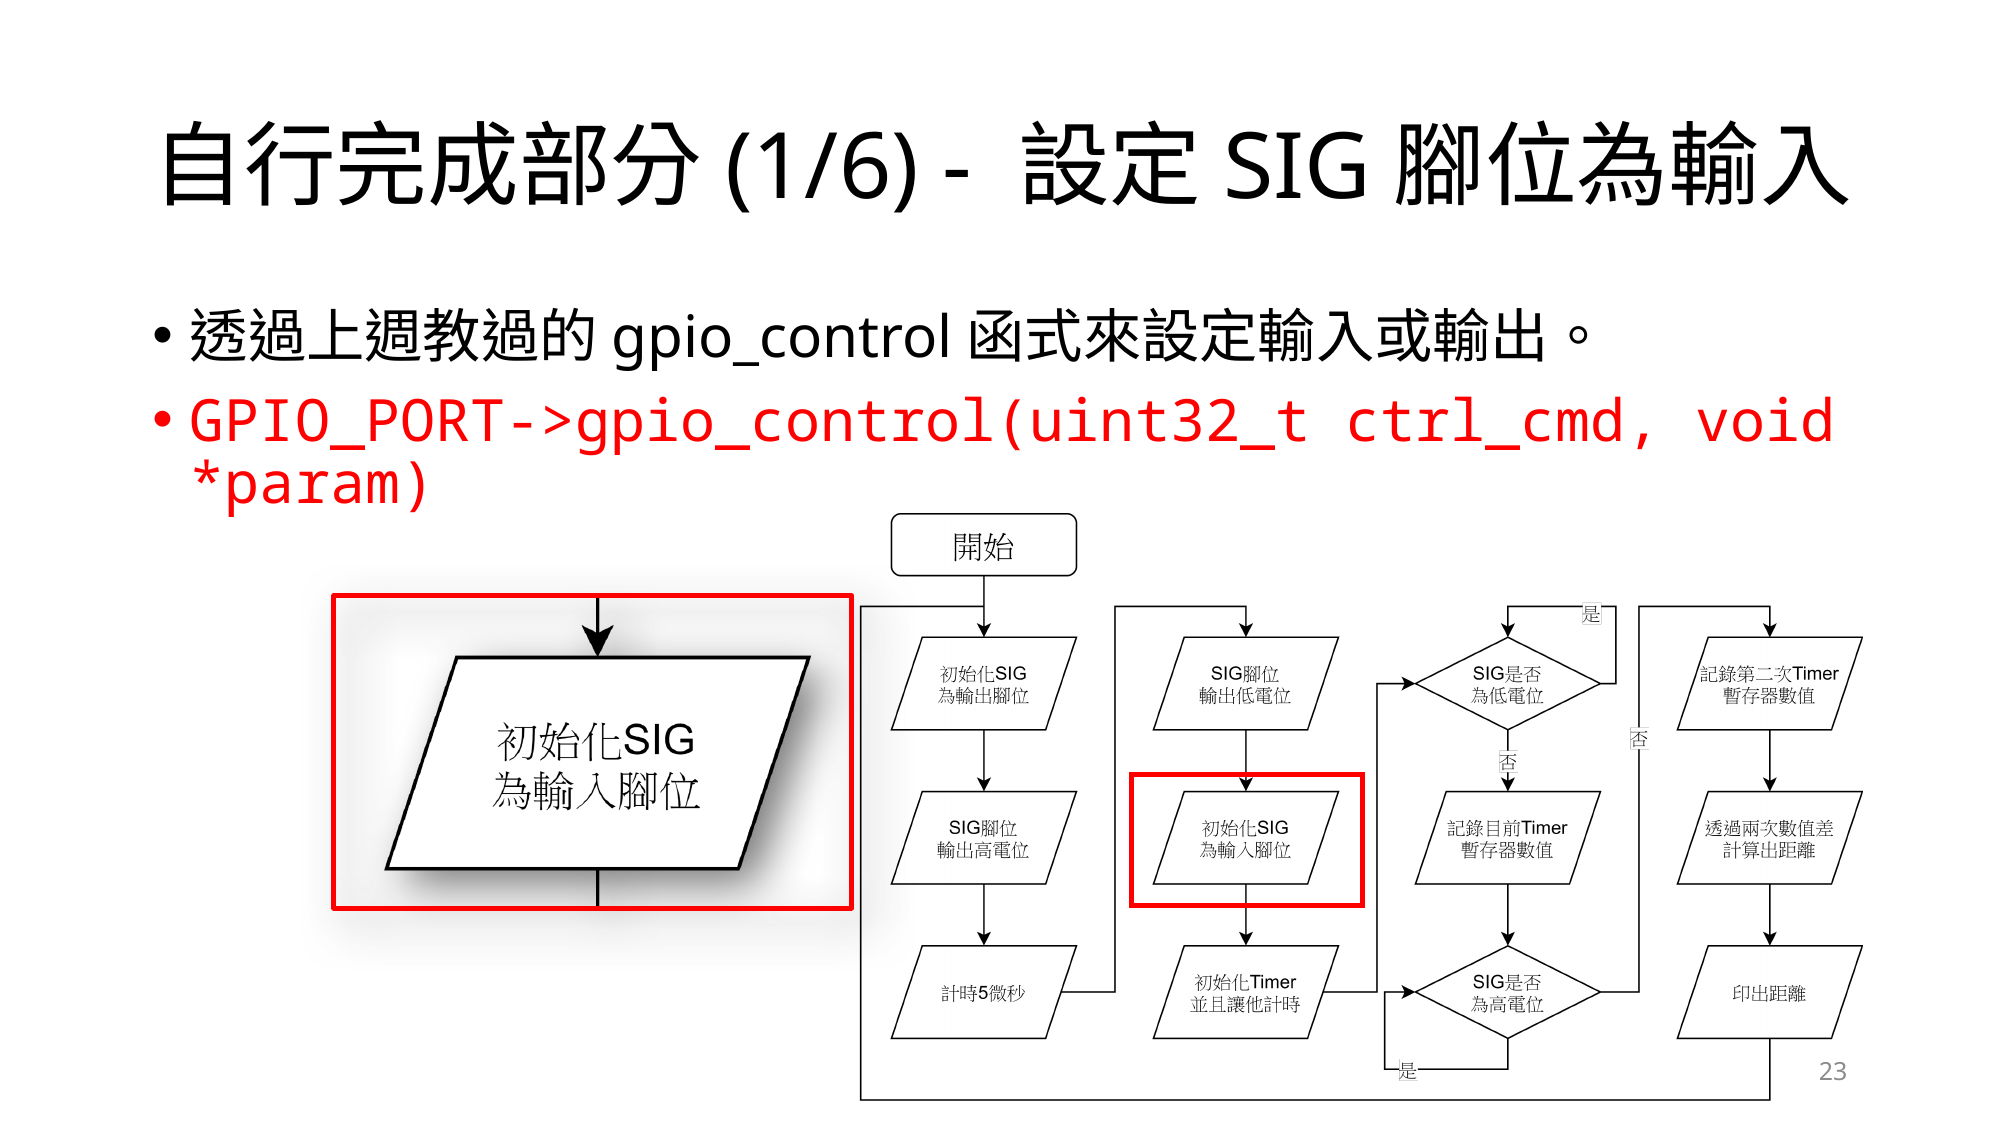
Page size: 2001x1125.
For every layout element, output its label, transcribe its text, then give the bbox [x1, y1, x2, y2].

list 透過上週教過的gpio_control函式來設定輸入或輸出。 GPIO_PORT->gpio_control(uint32_t ctrl_cmd, void *param) [137, 299, 1863, 1014]
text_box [336, 513, 1863, 1113]
title 自行完成部分(1/6) - 設定SIG腳位為輸入 [137, 60, 2000, 278]
